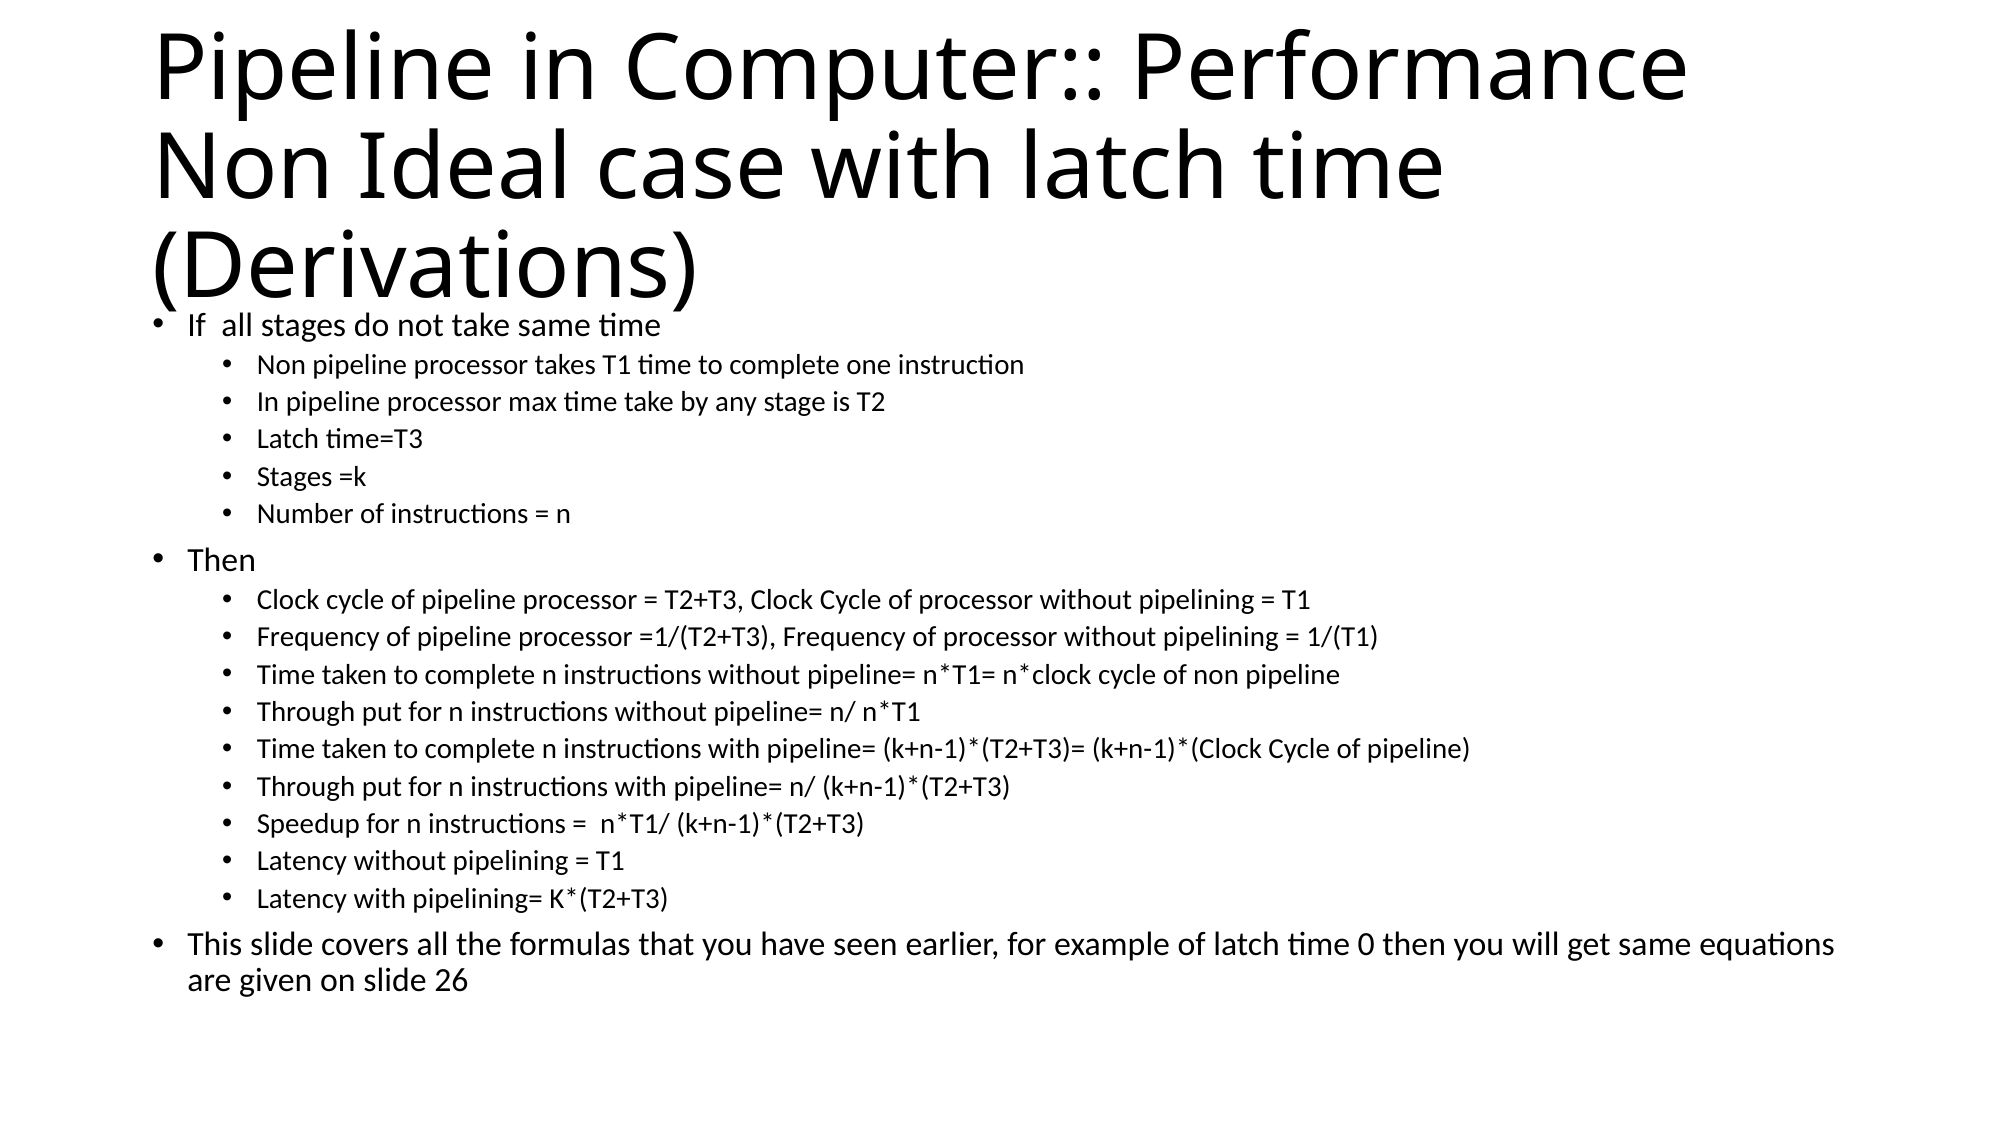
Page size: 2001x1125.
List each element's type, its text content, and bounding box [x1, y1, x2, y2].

list If all stages do not take same time Non pipeline processor takes T1 time to complete one instruction In pipeline processor max time take by any stage is T2 Latch time=T3 Stages =k Number of instructions = n Then Clock cycle of pipeline processor = T2+T3, Clock Cycle of processor without pipelining = T1 Frequency of pipeline processor =1/(T2+T3), Frequency of processor without pipelining = 1/(T1) Time taken to complete n instructions without pipeline= n*T1= n*clock cycle of non pipeline Through put for n instructions without pipeline= n/ n*T1 Time taken to complete n instructions with pipeline= (k+n-1)*(T2+T3)= (k+n-1)*(Clock Cycle of pipeline) Through put for n instructions with pipeline= n/ (k+n-1)*(T2+T3) Speedup for n instructions = n*T1/ (k+n-1)*(T2+T3) Latency without pipelining = T1 Latency with pipelining= K*(T2+T3) This slide covers all the formulas that you have seen earlier, for example of latch time 0 then you will get same equations are given on slide 26 [137, 299, 1863, 1014]
title Pipeline in Computer:: Performance Non Ideal case with latch time (Derivations) [137, 59, 1863, 278]
